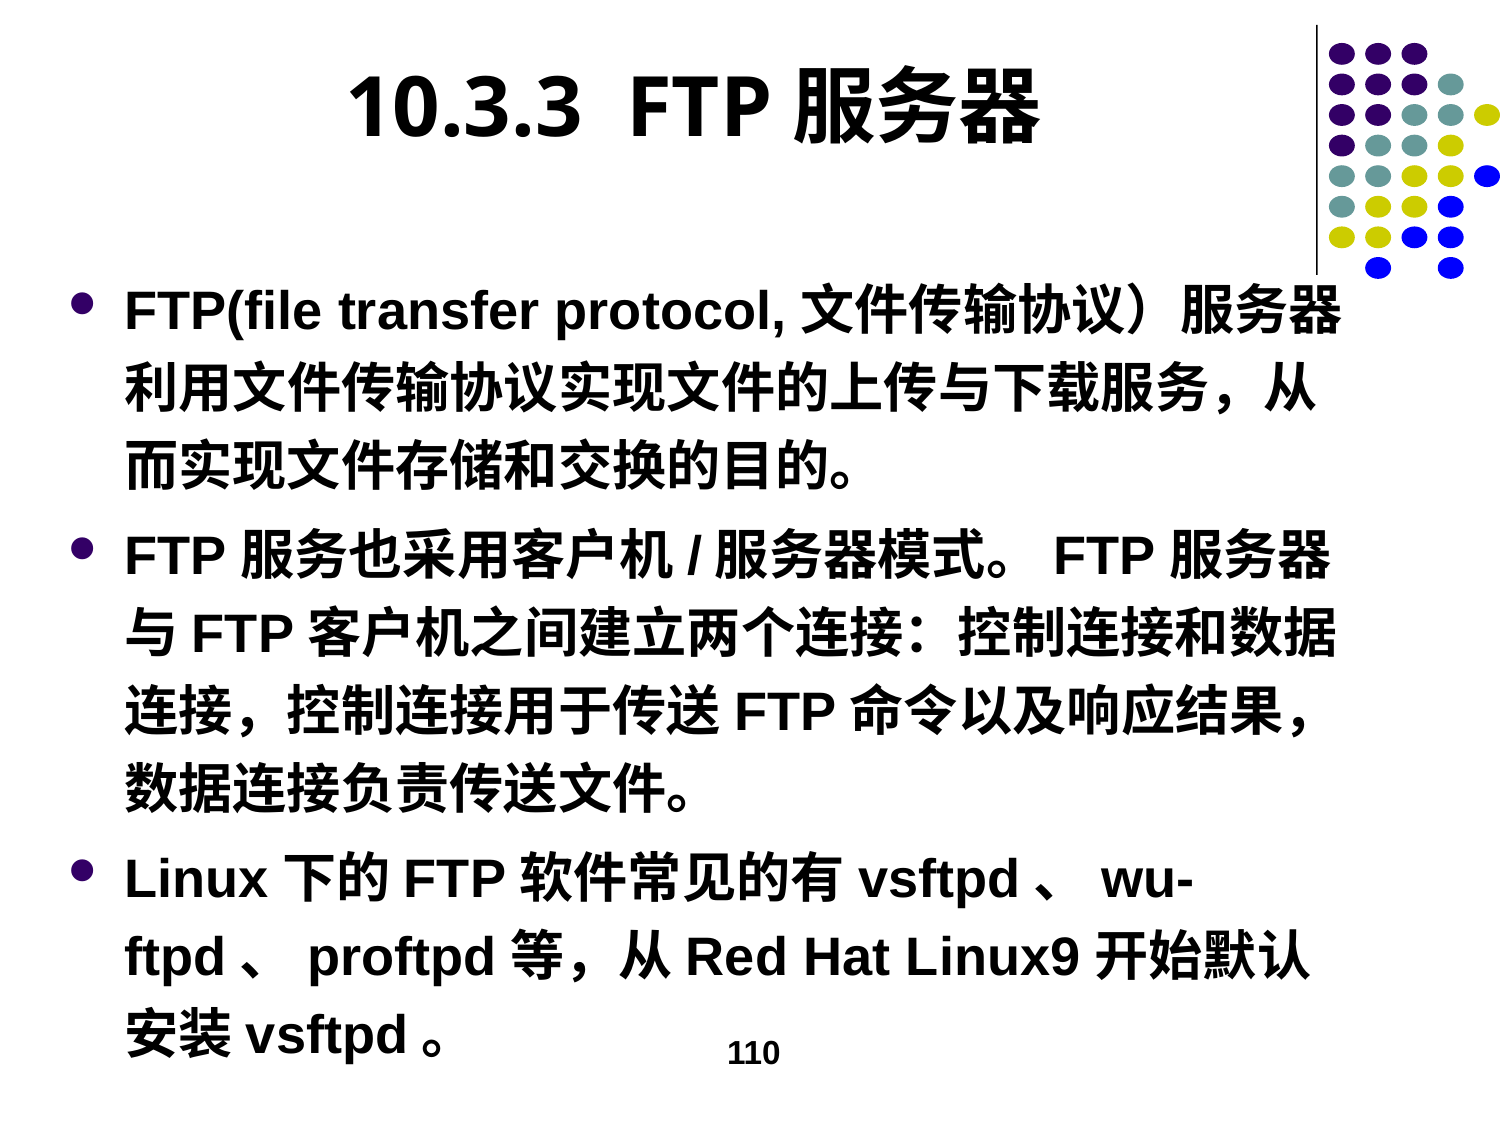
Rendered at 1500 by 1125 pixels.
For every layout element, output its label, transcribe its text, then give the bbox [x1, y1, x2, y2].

slide_number 110 [578, 1023, 930, 1099]
list FTP(file transfer protocol,文件传输协议）服务器利用文件传输协议实现文件的上传与下载服务，从而实现文件存储和交换的目的。 FTP服务也采用客户机/服务器模式。FTP服务器与FTP客户机之间建立两个连接：控制连接和数据连接，控制连接用于传送FTP命令以及响应结果，数据连接负责传送文件。 Linux下的FTP软件常见的有vsftpd、wu-ftpd、proftpd等，从Red Hat Linux9开始默认安装vsftpd。 [52, 255, 1367, 980]
title 10.3.3 FTP服务器 [74, 19, 1313, 162]
